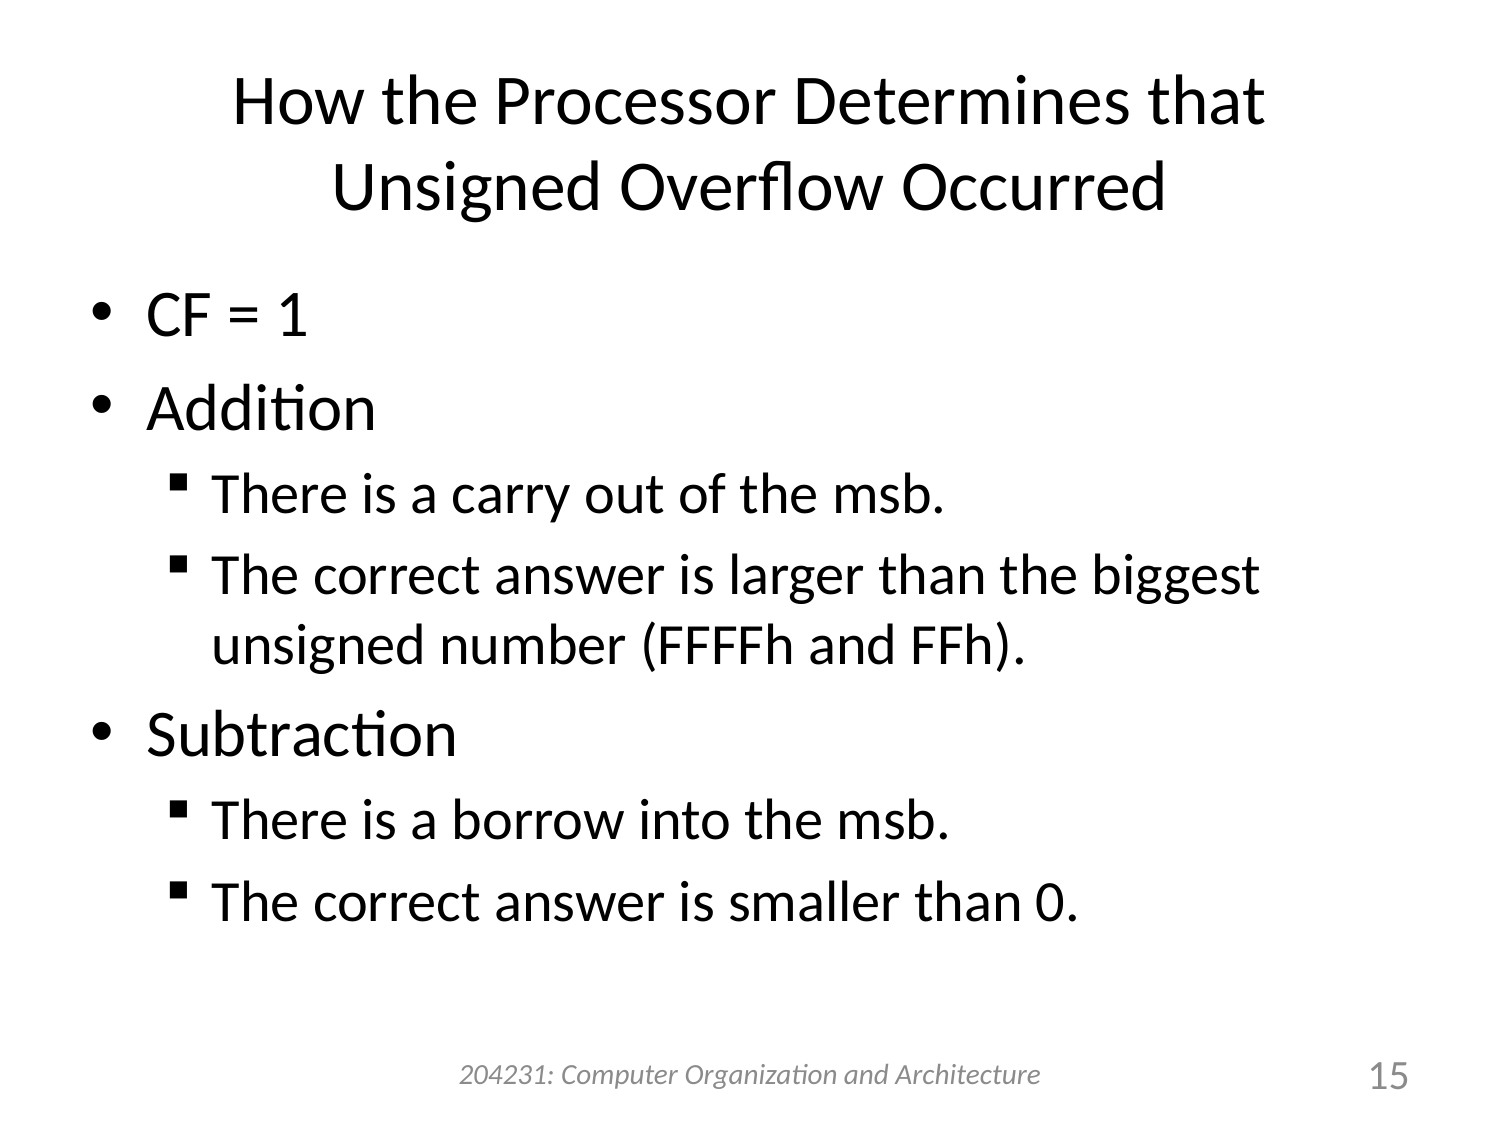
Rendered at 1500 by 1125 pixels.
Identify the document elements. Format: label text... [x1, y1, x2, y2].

title How the Processor Determines that Unsigned Overflow Occurred [75, 45, 1425, 233]
slide_number 15 [1074, 1042, 1425, 1103]
footer 204231: Computer Organization and Architecture [76, 1042, 1074, 1103]
list CF = 1 Addition There is a carry out of the msb. The correct answer is larger than the biggest unsigned number (FFFFh and FFh). Subtraction There is a borrow into the msb. The correct answer is smaller than 0. [75, 262, 1425, 1005]
